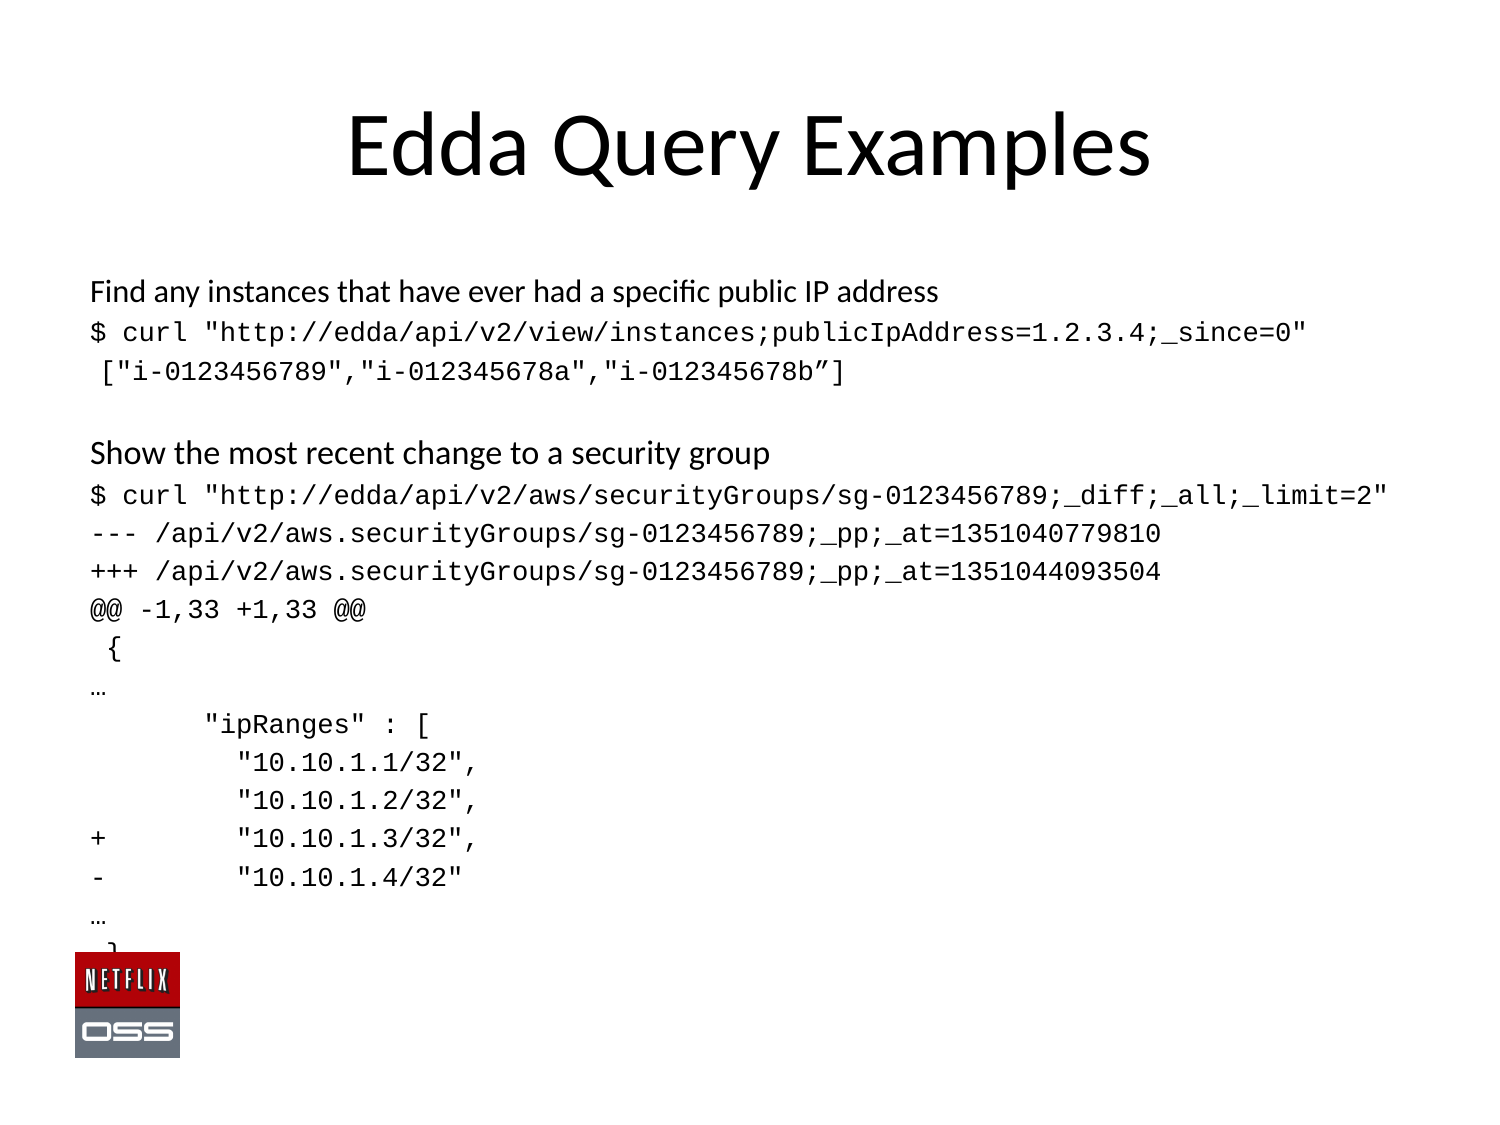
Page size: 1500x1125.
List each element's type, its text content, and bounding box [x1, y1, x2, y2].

title Edda Query Examples [75, 45, 1425, 233]
list Find any instances that have ever had a specific public IP address $ curl "http://edda/api/v2/view/instances;publicIpAddress=1.2.3.4;_since=0" ["i-0123456789","i-012345678a","i-012345678b”] Show the most recent change to a security group $ curl "http://edda/api/v2/aws/securityGroups/sg-0123456789;_diff;_all;_limit=2" --- /api/v2/aws.securityGroups/sg-0123456789;_pp;_at=1351040779810 +++ /api/v2/aws.securityGroups/sg-0123456789;_pp;_at=1351044093504 @@ -1,33 +1,33 @@ { … "ipRanges" : [ "10.10.1.1/32", "10.10.1.2/32", + "10.10.1.3/32", - "10.10.1.4/32" … } [75, 262, 1425, 1005]
picture [74, 952, 180, 1058]
